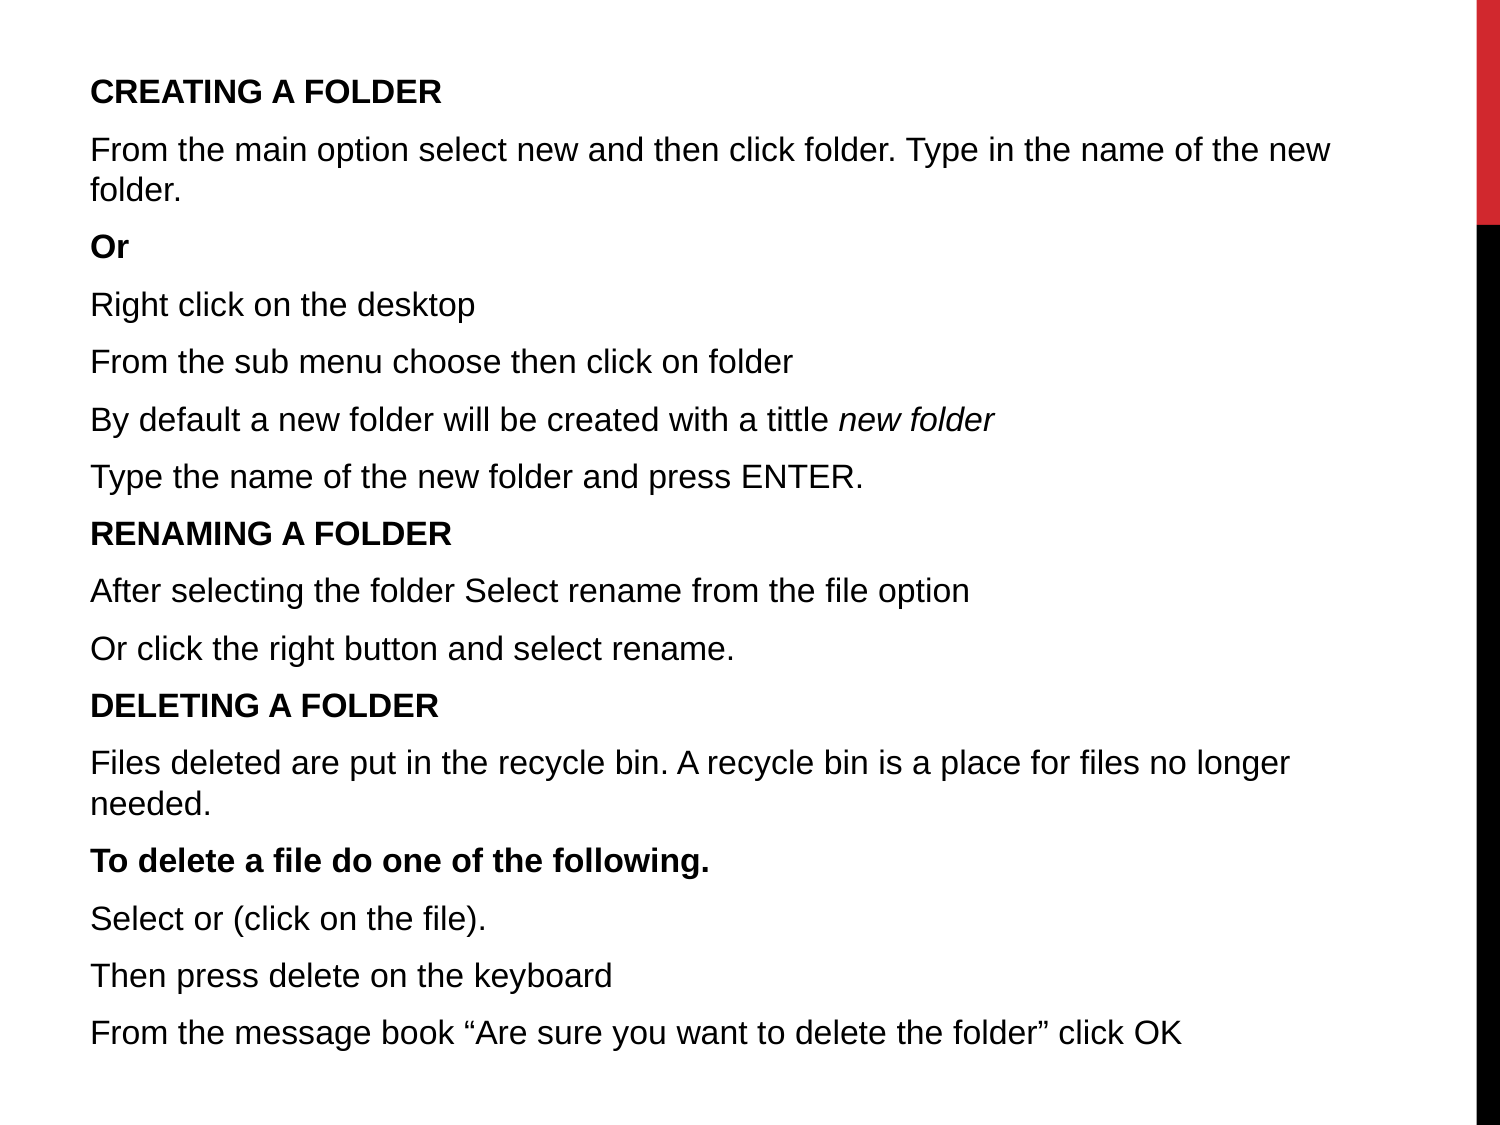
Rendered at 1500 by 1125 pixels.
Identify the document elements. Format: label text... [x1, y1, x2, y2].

list CREATING A FOLDER From the main option select new and then click folder. Type in the name of the new folder. Or Right click on the desktop From the sub menu choose then click on folder By default a new folder will be created with a tittle new folder Type the name of the new folder and press ENTER. RENAMING A FOLDER After selecting the folder Select rename from the file option Or click the right button and select rename. DELETING A FOLDER Files deleted are put in the recycle bin. A recycle bin is a place for files no longer needed. To delete a file do one of the following. Select or (click on the file). Then press delete on the keyboard From the message book “Are sure you want to delete the folder” click OK [75, 62, 1425, 1063]
